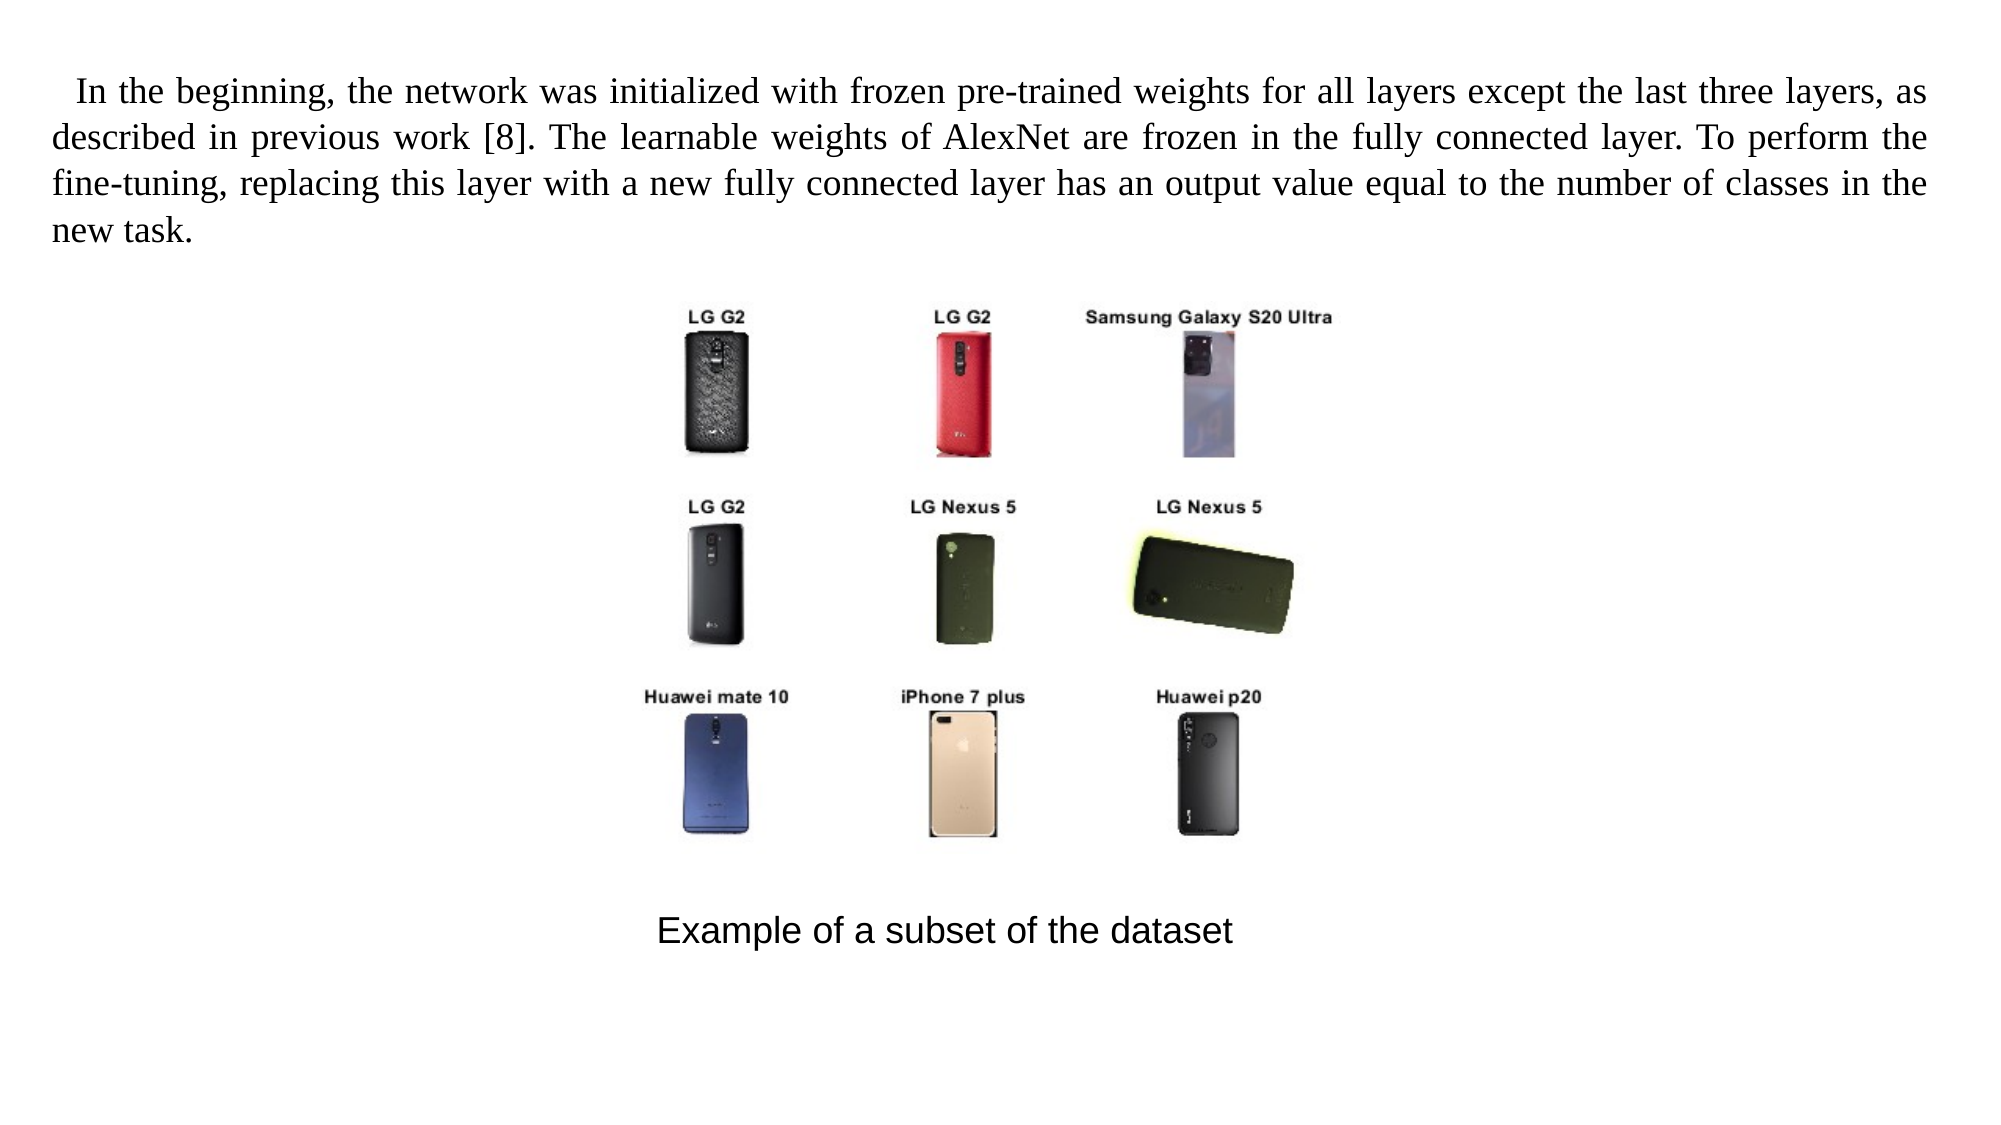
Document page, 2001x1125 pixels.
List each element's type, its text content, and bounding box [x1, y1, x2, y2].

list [641, 301, 1341, 854]
text_box In the beginning, the network was initialized with frozen pre-trained weights for all layers except the last three layers, as described in previous work [8]. The learnable weights of AlexNet are frozen in the fully connected layer. To perform the fine-tuning, replacing this layer with a new fully connected layer has an output value equal to the number of classes in the new task. [36, 56, 1947, 257]
text_box Example of a subset of the dataset [641, 898, 1642, 959]
